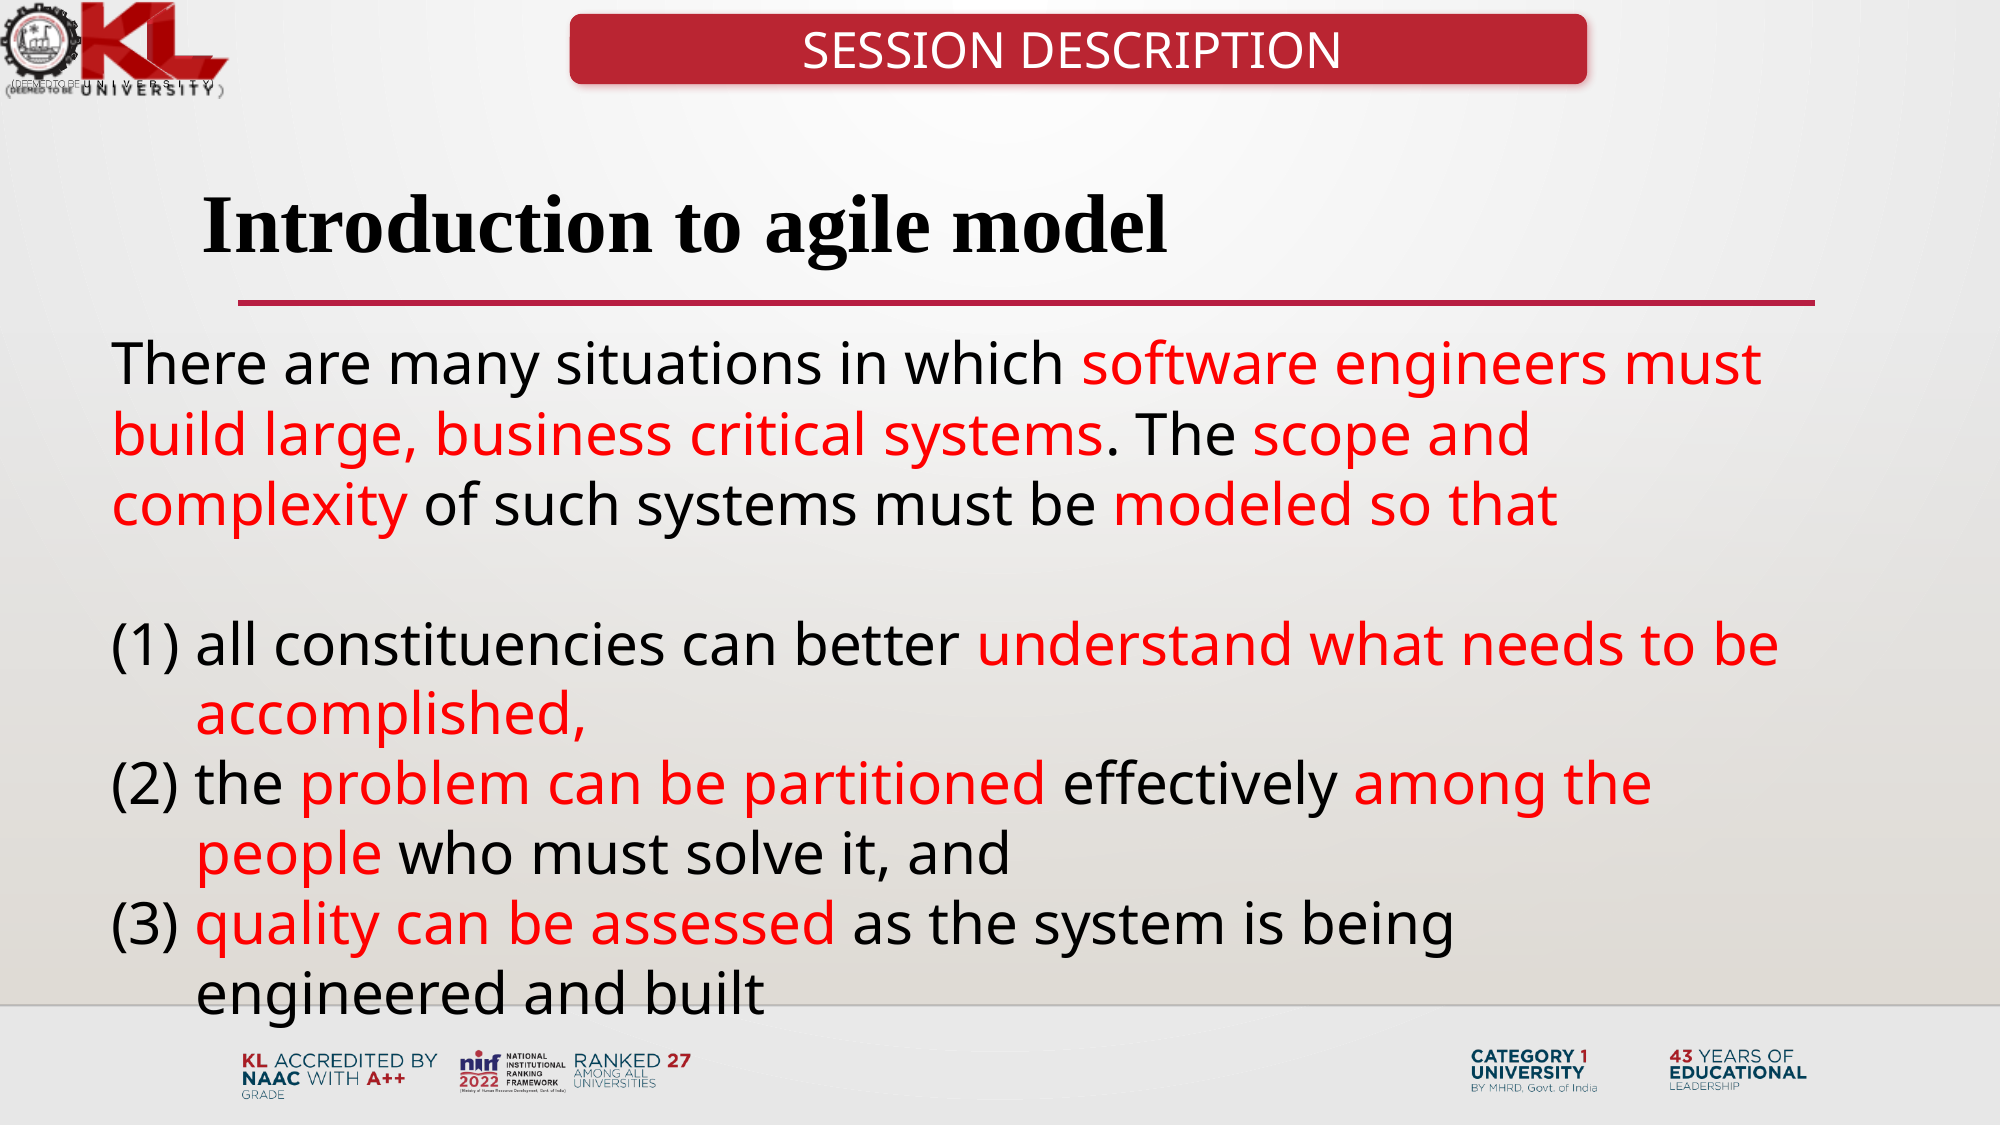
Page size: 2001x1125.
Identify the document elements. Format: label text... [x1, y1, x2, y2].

text_box Introduction to agile model [186, 161, 1865, 277]
picture [1447, 1045, 1814, 1101]
text_box There are many situations in which software engineers must build large, business critical systems. The scope and complexity of such systems must be modeled so that all constituencies can better understand what needs to be accomplished, (2) the problem can be partitioned effectively among the people who must solve it, and (3) quality can be assessed as the system is being engineered and built [96, 319, 1798, 1034]
text_box SESSION DESCRIPTION [568, 12, 1589, 86]
picture [238, 1045, 716, 1103]
picture [0, 0, 327, 99]
